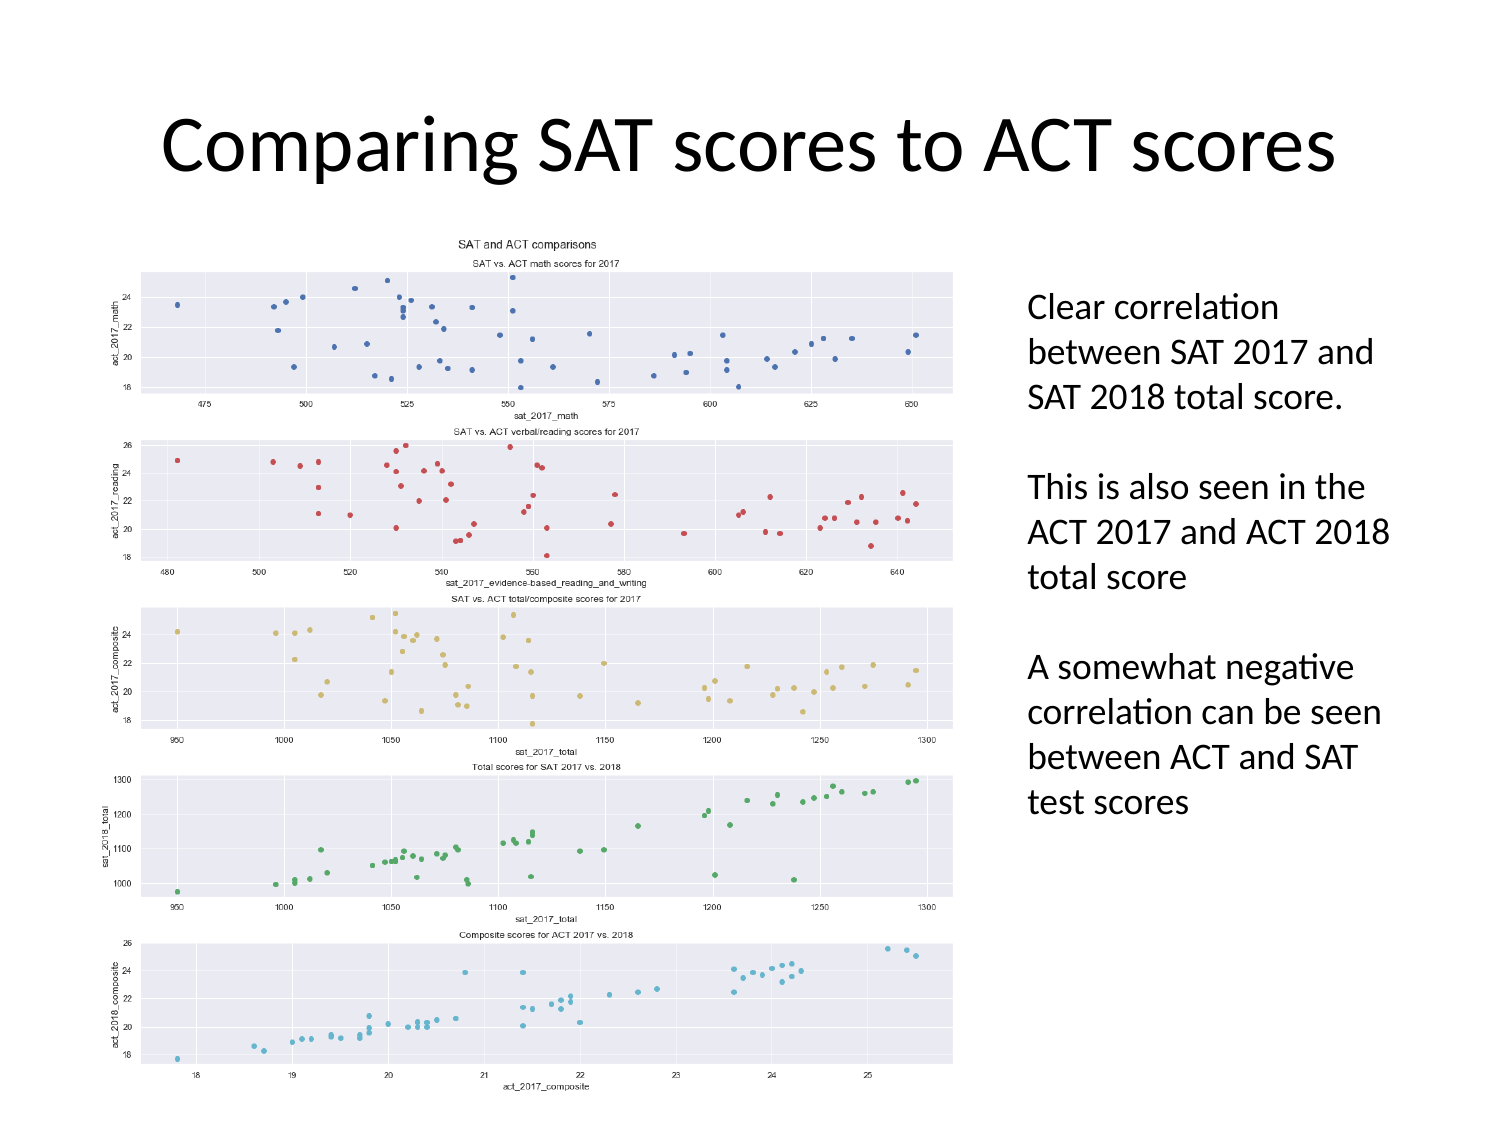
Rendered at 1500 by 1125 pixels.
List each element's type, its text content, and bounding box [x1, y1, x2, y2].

title Comparing SAT scores to ACT scores [75, 45, 1425, 233]
text_box Clear correlation between SAT 2017 and SAT 2018 total score. This is also seen in the ACT 2017 and ACT 2018 total score A somewhat negative correlation can be seen between ACT and SAT test scores [1012, 274, 1438, 830]
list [99, 237, 956, 1093]
